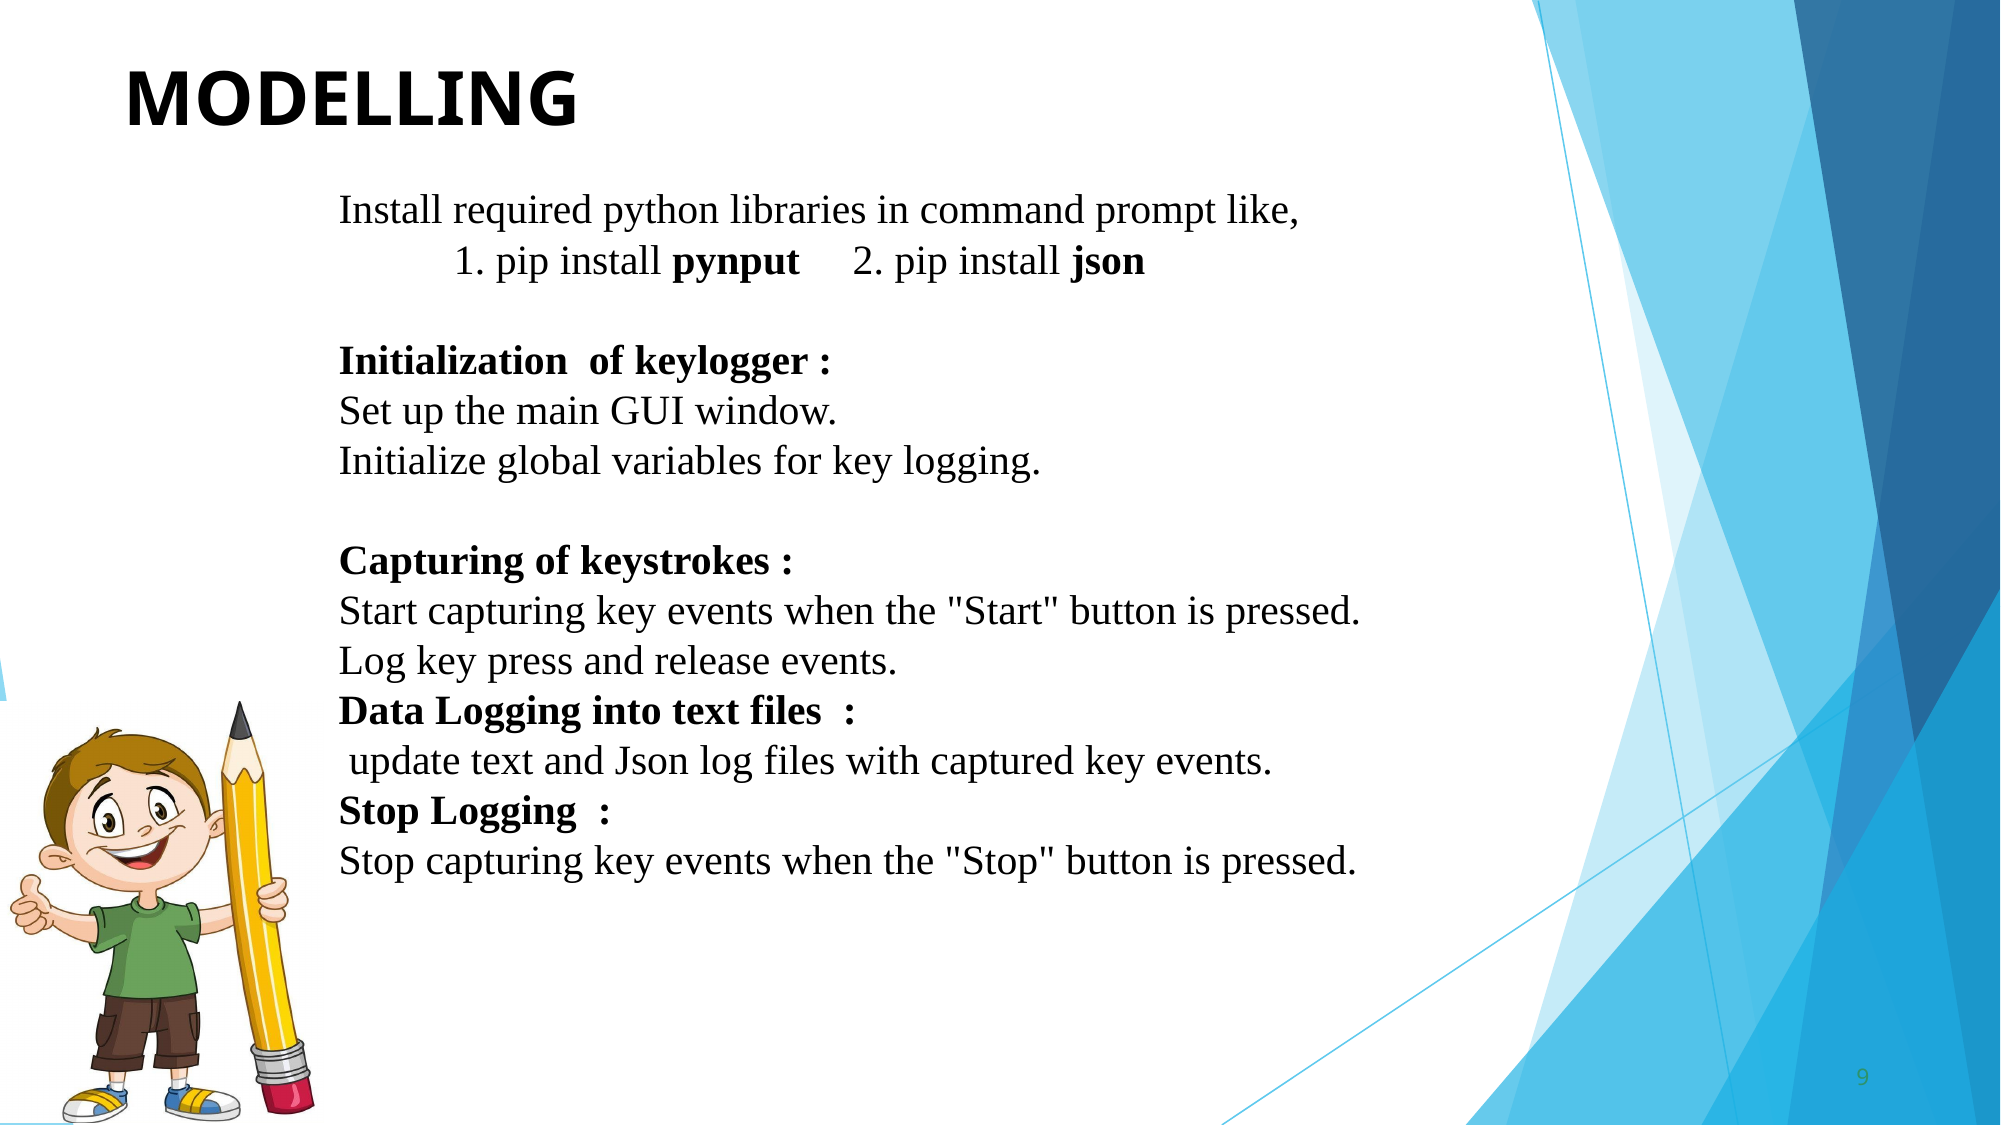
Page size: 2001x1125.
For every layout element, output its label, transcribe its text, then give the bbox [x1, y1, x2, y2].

text_box [1849, 1061, 1888, 1095]
text_box Install required python libraries in command prompt like, 1. pip install pynput 2. pip install json Initialization of keylogger : Set up the main GUI window. Initialize global variables for key logging. Capturing of keystrokes : Start capturing key events when the "Start" button is pressed. Log key press and release events. Data Logging into text files : update text and Json log files with captured key events. Stop Logging : Stop capturing key events when the "Stop" button is pressed. [323, 174, 1675, 940]
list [0, 701, 324, 1124]
text_box MODELLING [121, 47, 664, 140]
